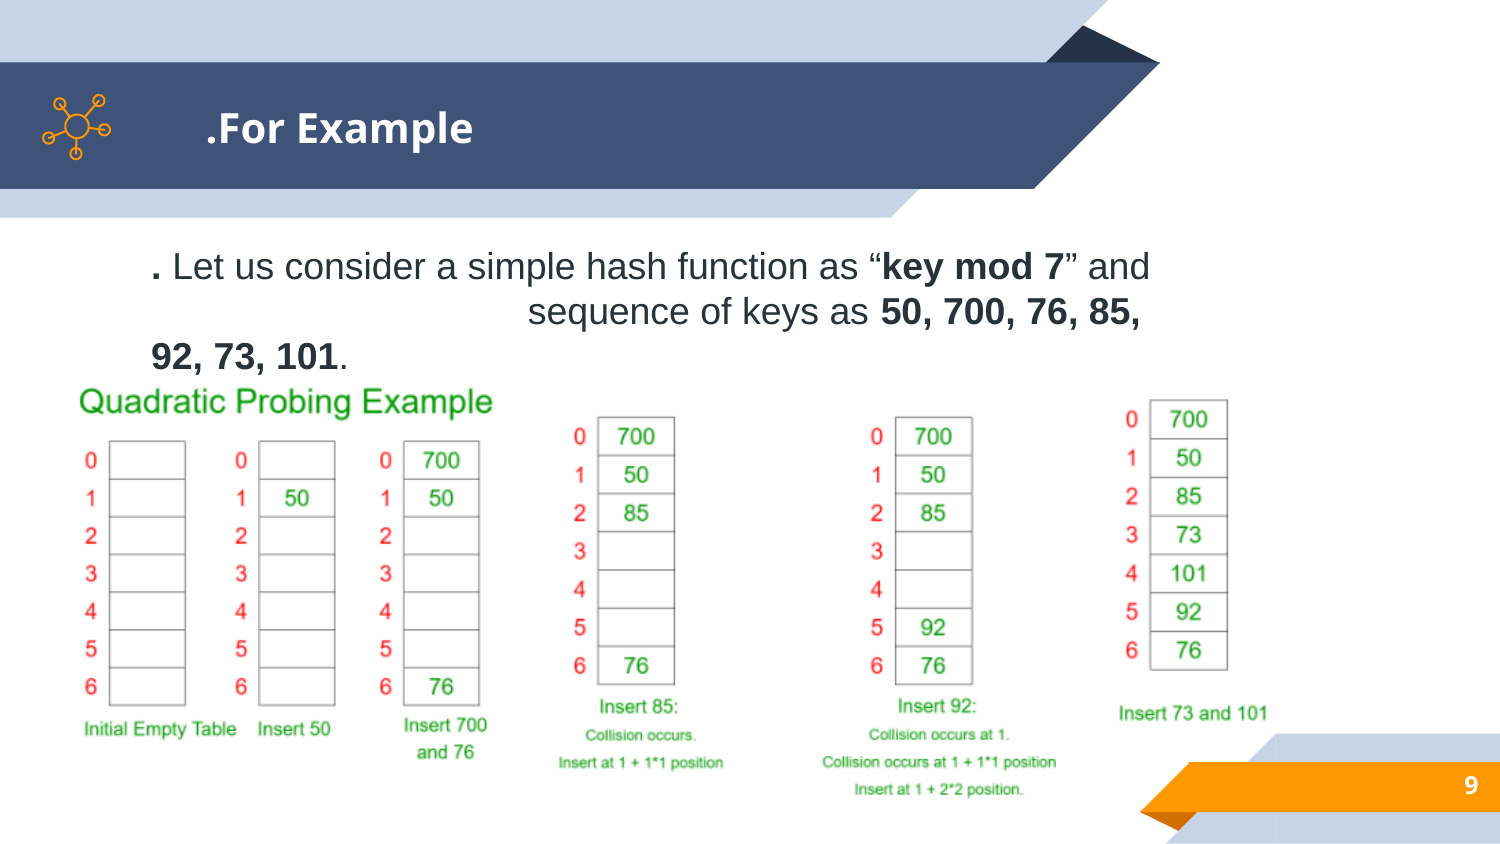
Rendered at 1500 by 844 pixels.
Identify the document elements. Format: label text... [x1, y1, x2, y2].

picture [1106, 387, 1374, 722]
picture [55, 380, 523, 761]
title .For Example [83, 64, 946, 190]
picture [557, 410, 1056, 799]
slide_number 9 [1249, 760, 1494, 813]
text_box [42, 94, 111, 160]
list . Let us consider a simple hash function as “key mod 7” and sequence of keys as 50, 700, 76, 85, 92, 73, 101. [136, 251, 1176, 411]
